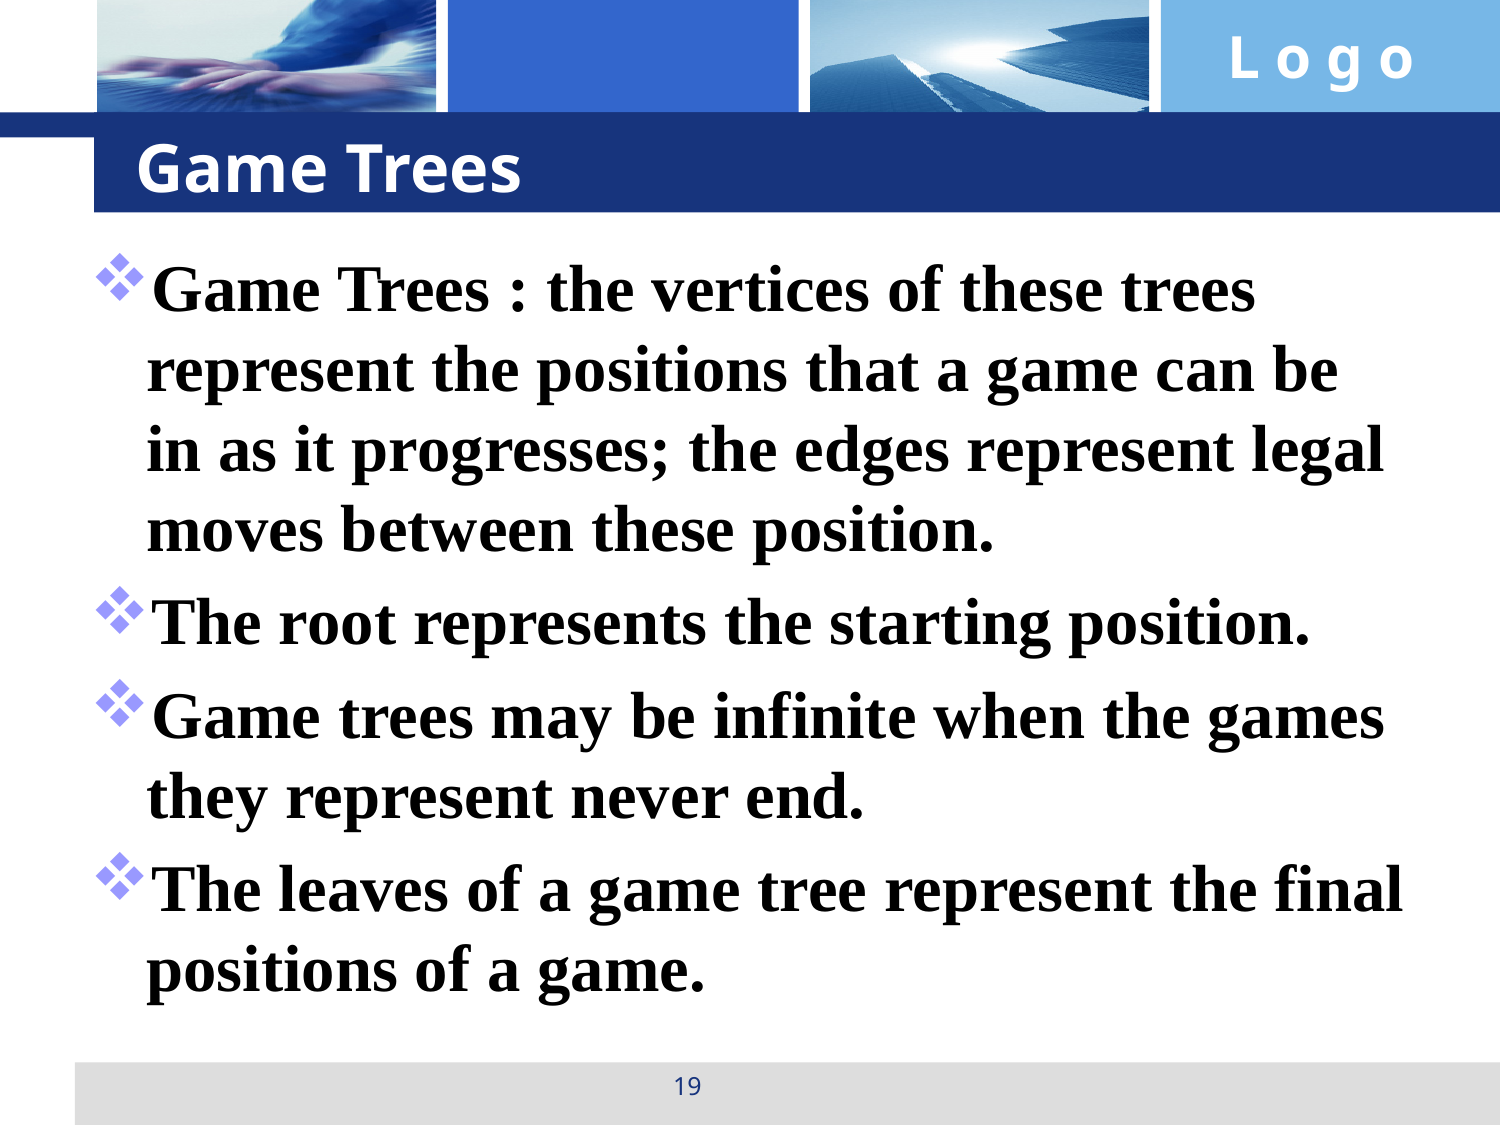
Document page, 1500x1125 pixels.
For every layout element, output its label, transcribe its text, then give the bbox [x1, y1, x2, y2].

picture [810, 0, 1150, 112]
picture [97, 0, 437, 112]
slide_number 19 [512, 1062, 863, 1116]
title Game Trees [120, 120, 1400, 213]
list Game Trees : the vertices of these trees represent the positions that a game can be in as it progresses; the edges represent legal moves between these position. The root represents the starting position. Game trees may be infinite when the games they represent never end. The leaves of a game tree represent the final positions of a game. [75, 237, 1425, 1013]
